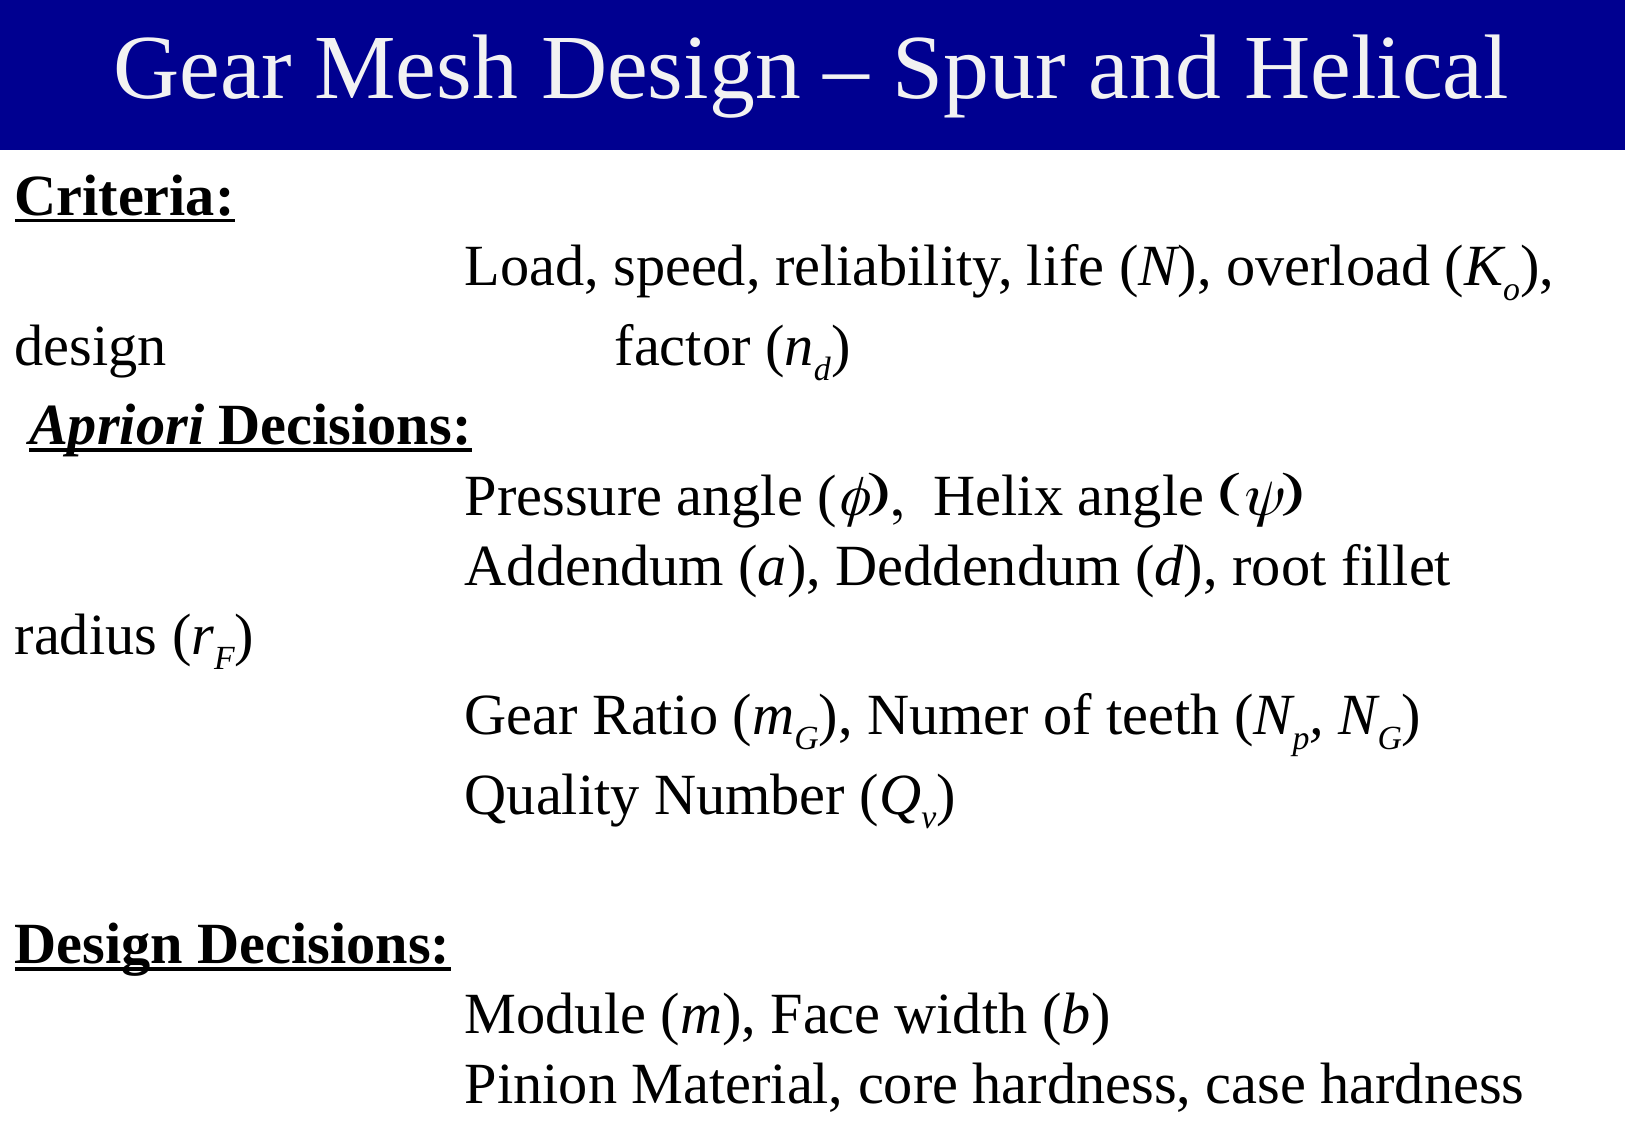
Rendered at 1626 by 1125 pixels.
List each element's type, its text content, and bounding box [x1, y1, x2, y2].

title Gear Mesh Design – Spur and Helical [0, 0, 1625, 150]
text_box Criteria: Load, speed, reliability, life (N), overload (Ko), design factor (nd) Apriori Decisions: Pressure angle (f), Helix angle (y) Addendum (a), Deddendum (d), root fillet radius (rF) Gear Ratio (mG), Numer of teeth (Np, NG) Quality Number (Qv) Design Decisions: Module (m), Face width (b) Pinion Material, core hardness, case hardness Gear Material core hardness, case hardness [0, 149, 1575, 1125]
